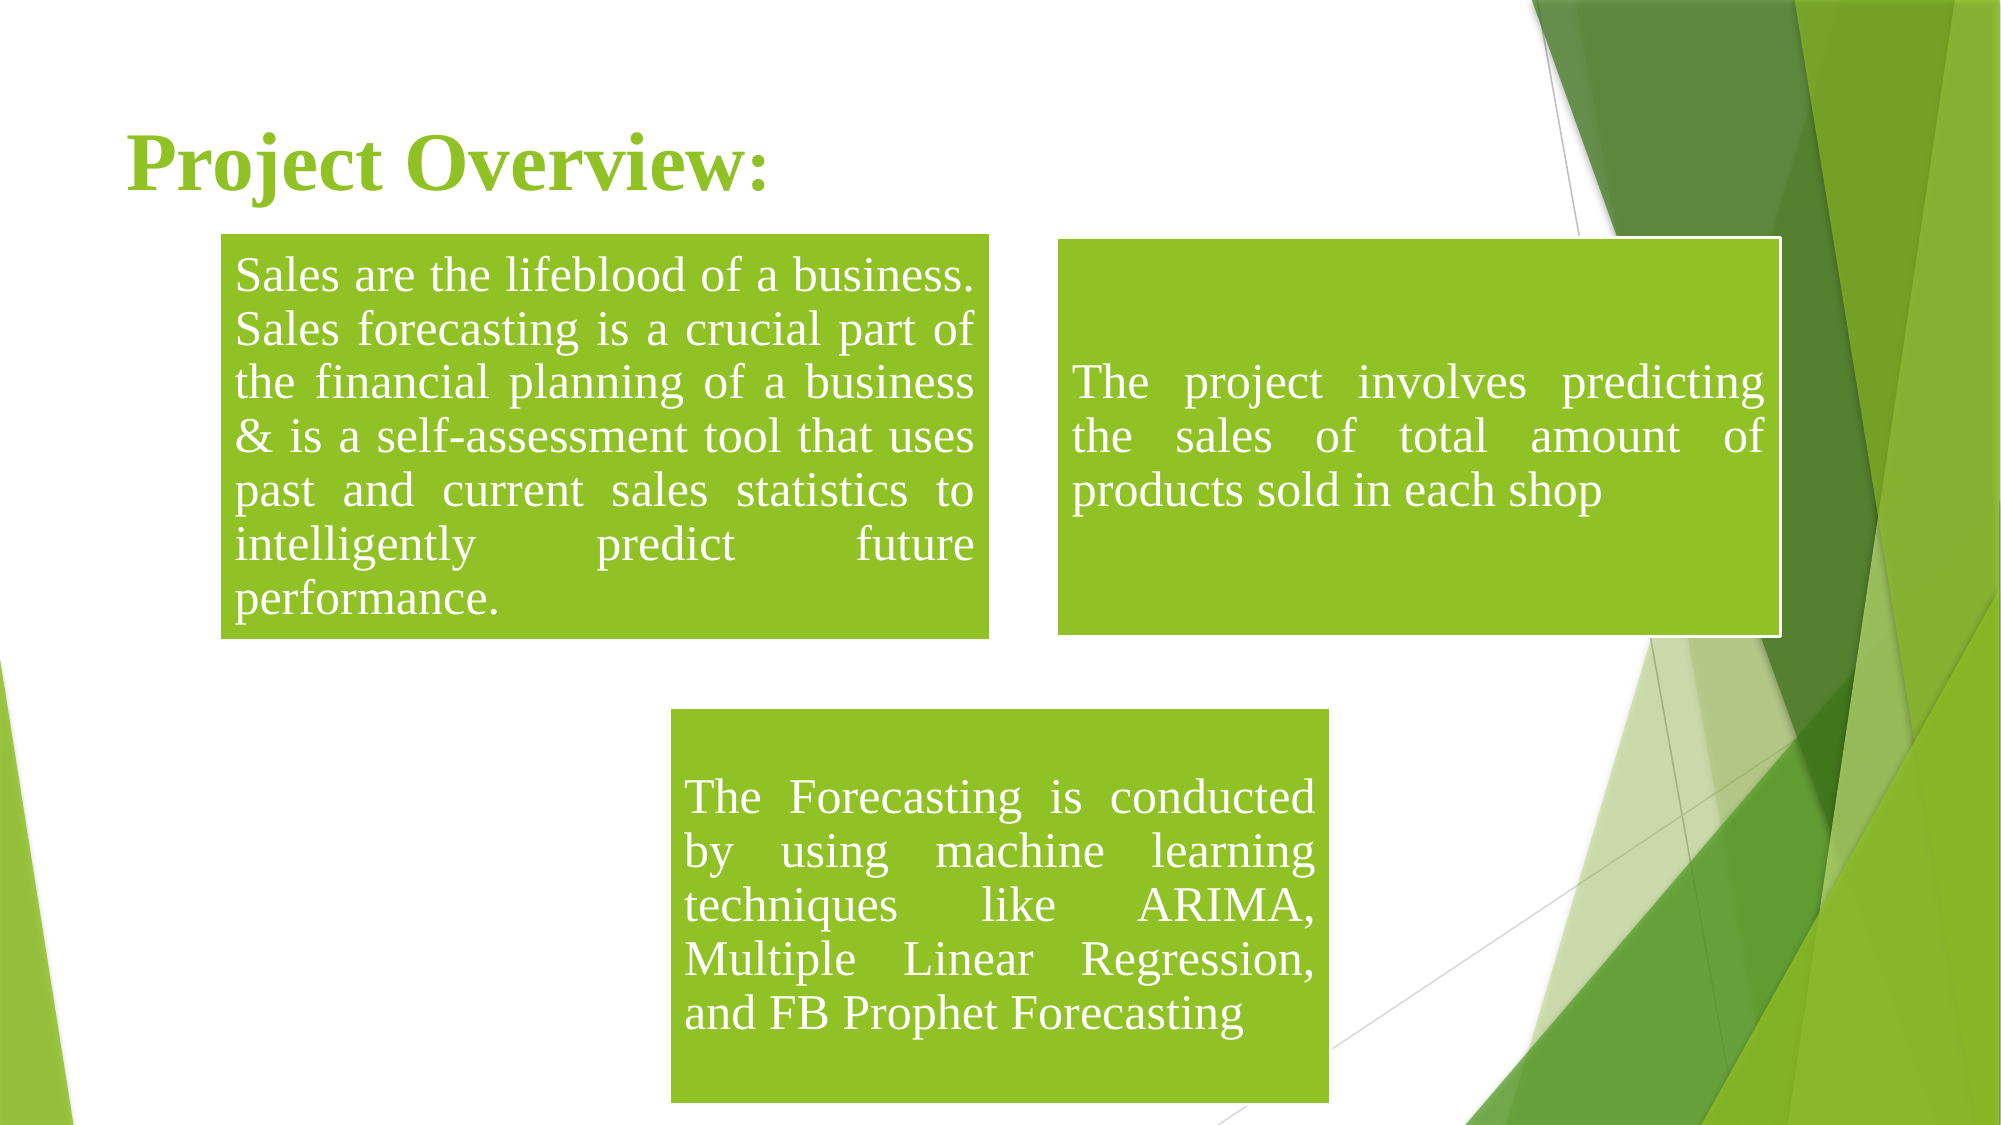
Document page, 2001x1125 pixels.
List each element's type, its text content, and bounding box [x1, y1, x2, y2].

title Project Overview: [111, 99, 1522, 232]
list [99, 232, 1901, 1105]
